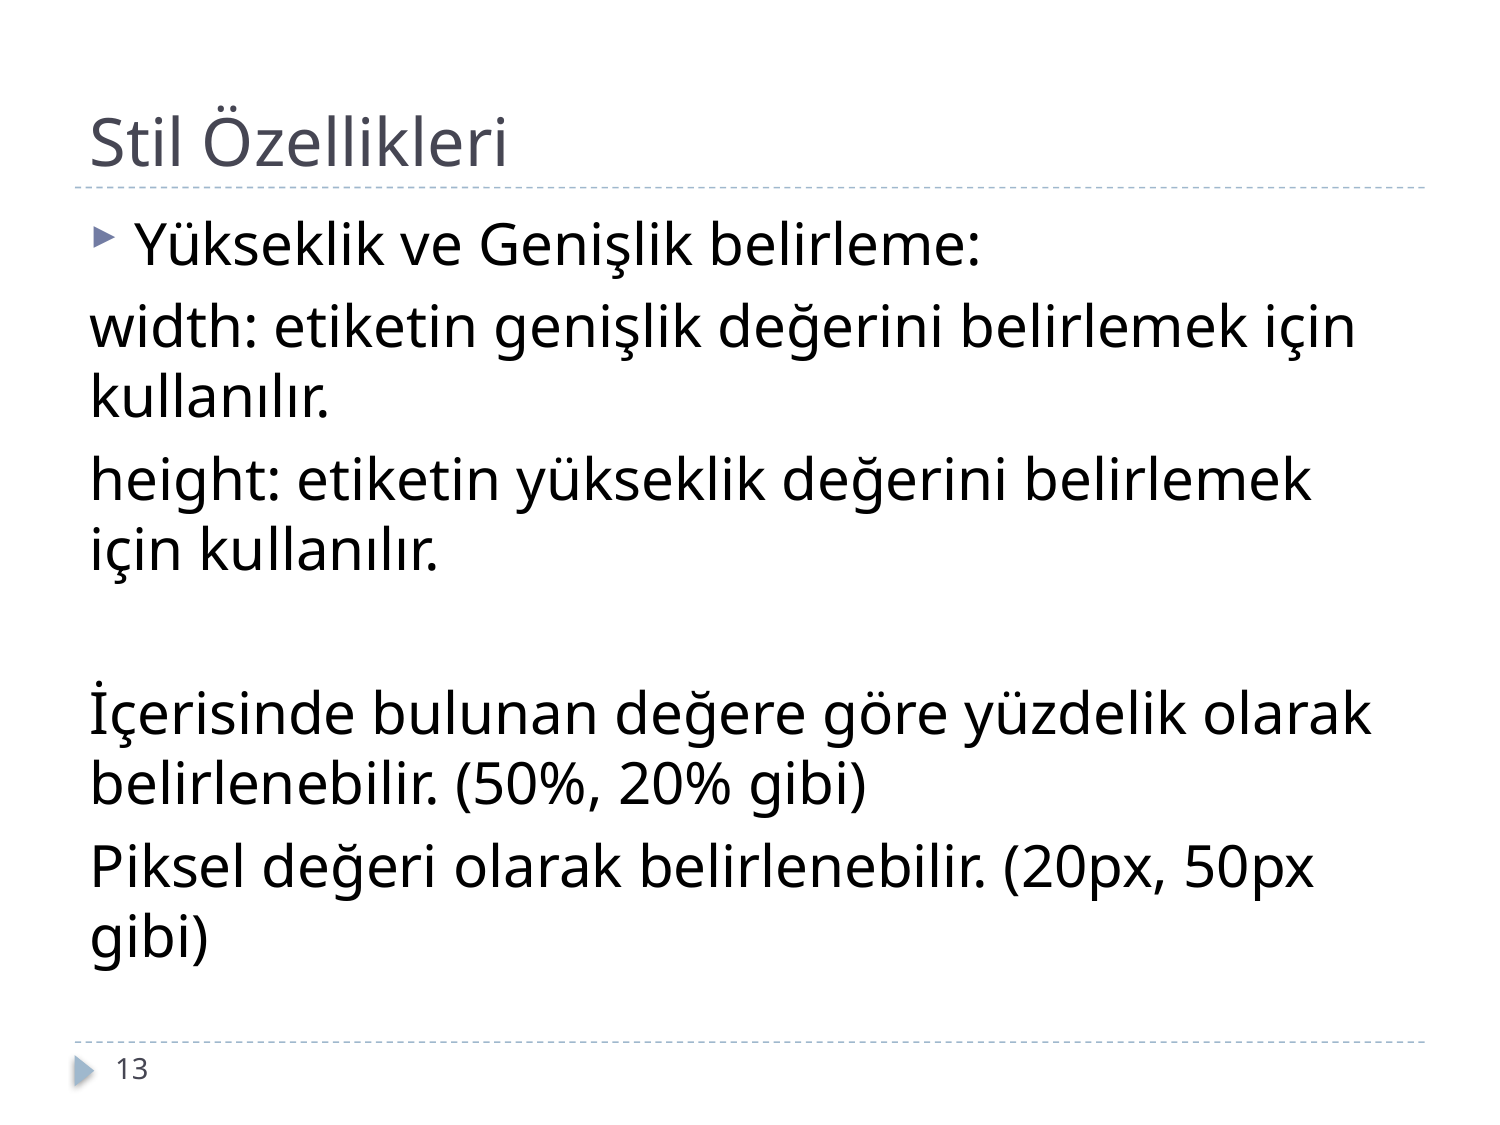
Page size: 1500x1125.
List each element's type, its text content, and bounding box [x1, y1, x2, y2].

list Yükseklik ve Genişlik belirleme: width: etiketin genişlik değerini belirlemek için kullanılır. height: etiketin yükseklik değerini belirlemek için kullanılır. İçerisinde bulunan değere göre yüzdelik olarak belirlenebilir. (50%, 20% gibi) Piksel değeri olarak belirlenebilir. (20px, 50px gibi) [75, 200, 1425, 1010]
title Stil Özellikleri [75, 24, 1425, 188]
slide_number 13 [100, 1042, 426, 1103]
